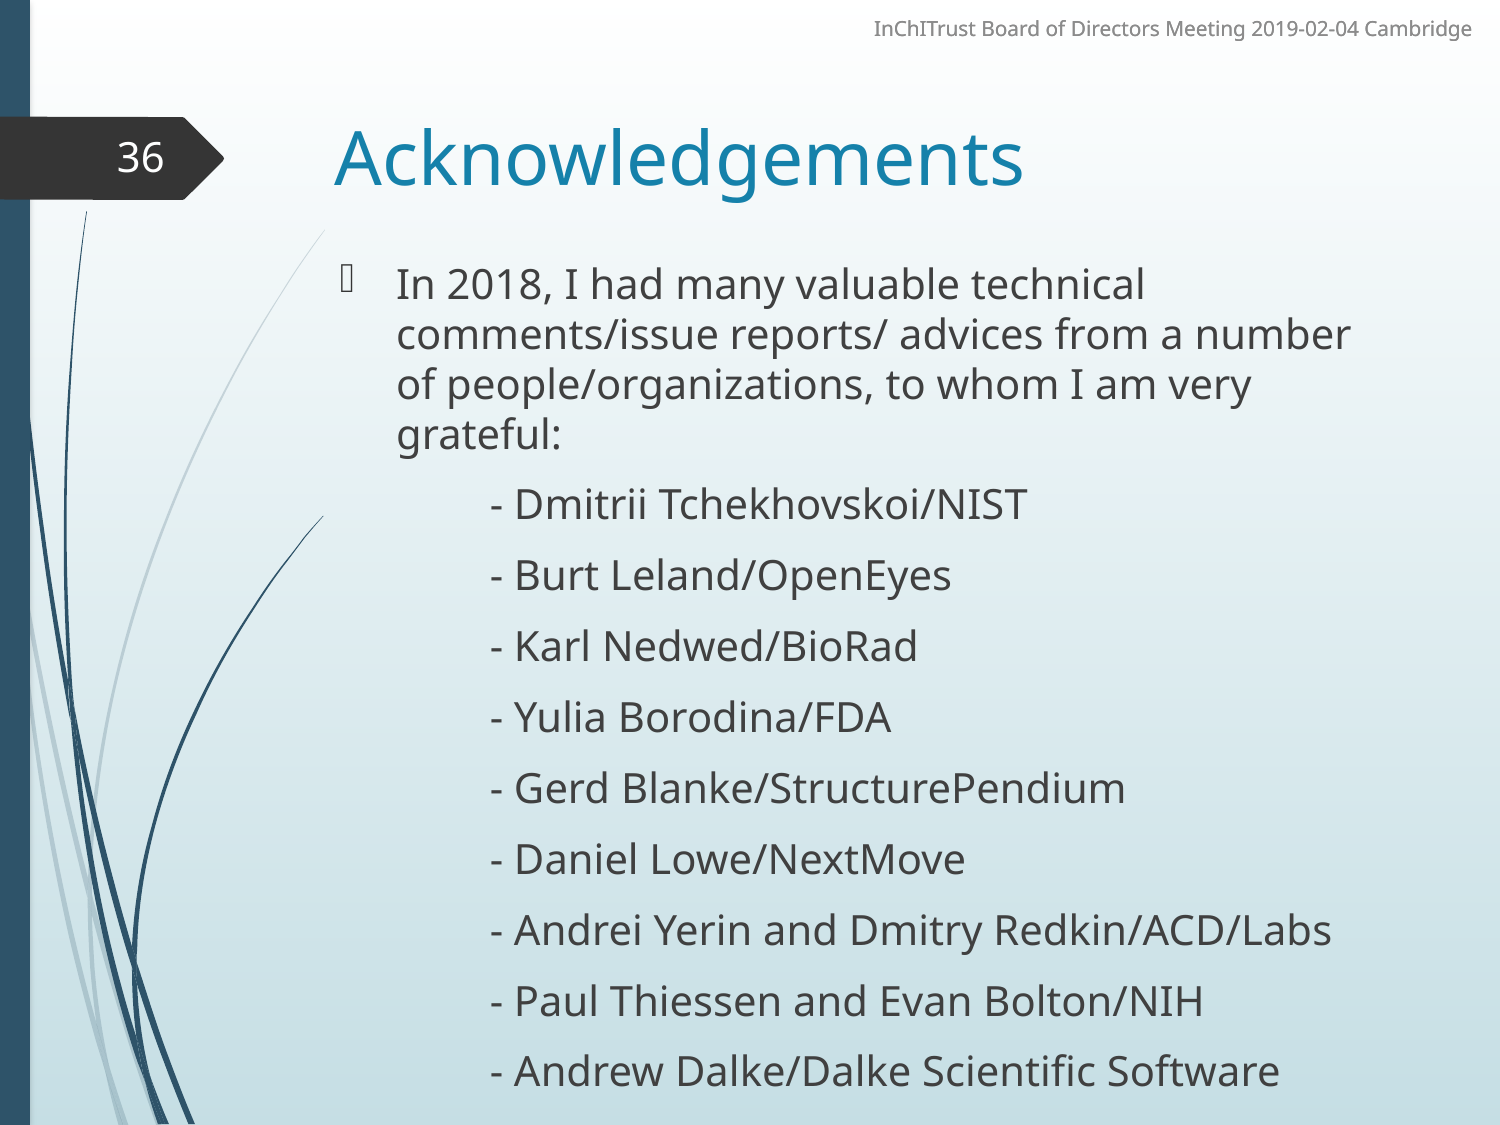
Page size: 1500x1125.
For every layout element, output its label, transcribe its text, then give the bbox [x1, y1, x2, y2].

list In 2018, I had many valuable technical comments/issue reports/ advices from a number of people/organizations, to whom I am very grateful: - Dmitrii Tchekhovskoi/NIST - Burt Leland/OpenEyes - Karl Nedwed/BioRad - Yulia Borodina/FDA - Gerd Blanke/StructurePendium - Daniel Lowe/NextMove - Andrei Yerin and Dmitry Redkin/ACD/Labs - Paul Thiessen and Evan Bolton/NIH - Andrew Dalke/Dalke Scientific Software - inchi-discuss list members [324, 249, 1407, 1125]
title Acknowledgements [318, 102, 1401, 313]
slide_number 36 [83, 129, 180, 189]
